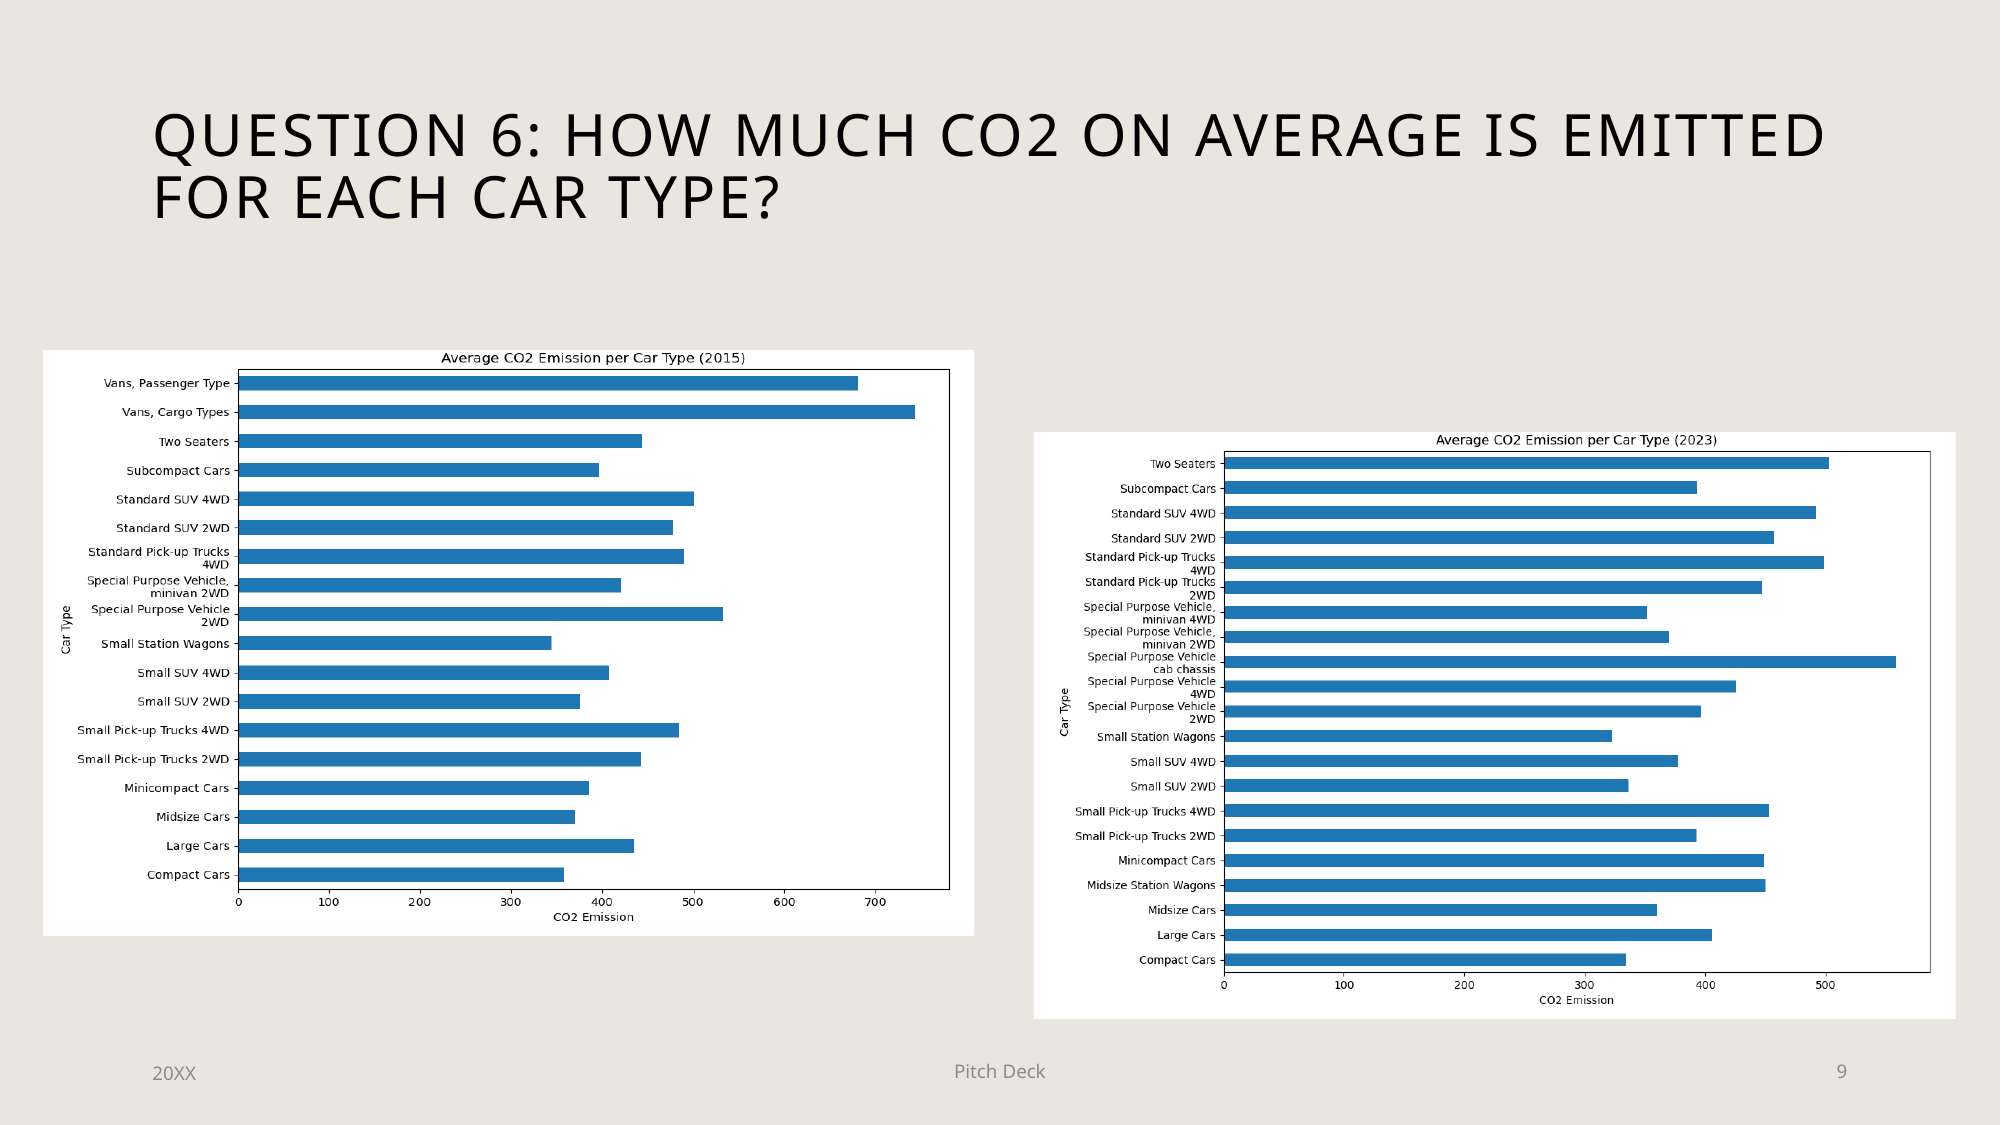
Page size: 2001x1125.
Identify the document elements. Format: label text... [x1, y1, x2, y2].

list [43, 348, 975, 936]
title Question 6: How much CO2 on average is emitted for each car type? [137, 59, 1863, 278]
picture [1033, 432, 1956, 1019]
footer Pitch Deck [662, 1042, 1338, 1103]
slide_number 9 [1412, 1042, 1863, 1103]
slide_number 20XX [137, 1042, 588, 1103]
